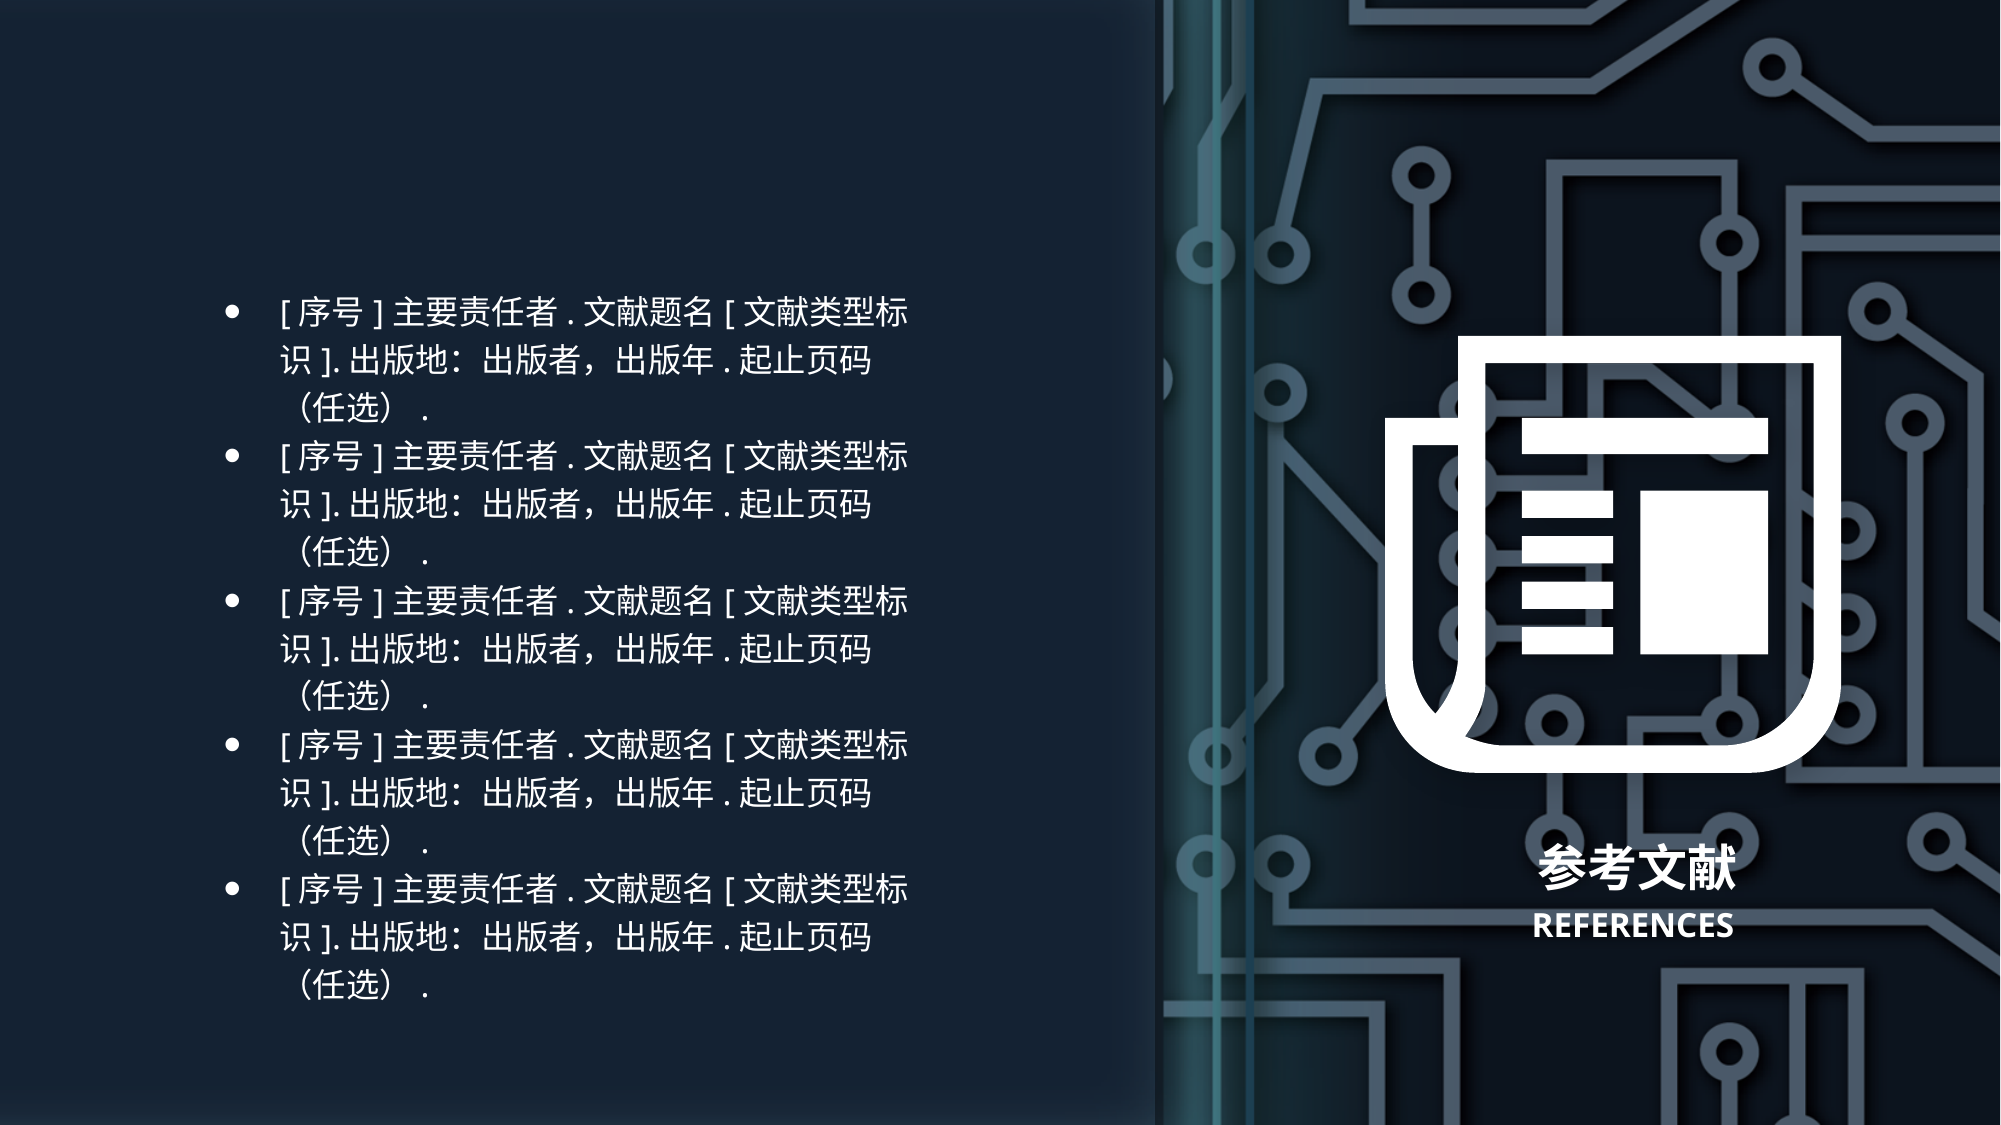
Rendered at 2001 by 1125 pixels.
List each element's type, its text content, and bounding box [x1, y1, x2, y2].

text_box [序号]主要责任者.文献题名[文献类型标识].出版地：出版者，出版年.起止页码（任选）. [208, 275, 949, 420]
text_box [1384, 334, 1843, 774]
text_box [序号]主要责任者.文献题名[文献类型标识].出版地：出版者，出版年.起止页码（任选）. [208, 420, 949, 564]
text_box [序号]主要责任者.文献题名[文献类型标识].出版地：出版者，出版年.起止页码（任选）. [208, 708, 949, 853]
text_box [1154, 0, 2000, 1125]
text_box 参考文献 REFERENCES [1516, 816, 1758, 952]
picture [0, 0, 1154, 1125]
text_box [序号]主要责任者.文献题名[文献类型标识].出版地：出版者，出版年.起止页码（任选）. [208, 564, 949, 708]
text_box [序号]主要责任者.文献题名[文献类型标识].出版地：出版者，出版年.起止页码（任选）. [208, 853, 949, 1012]
